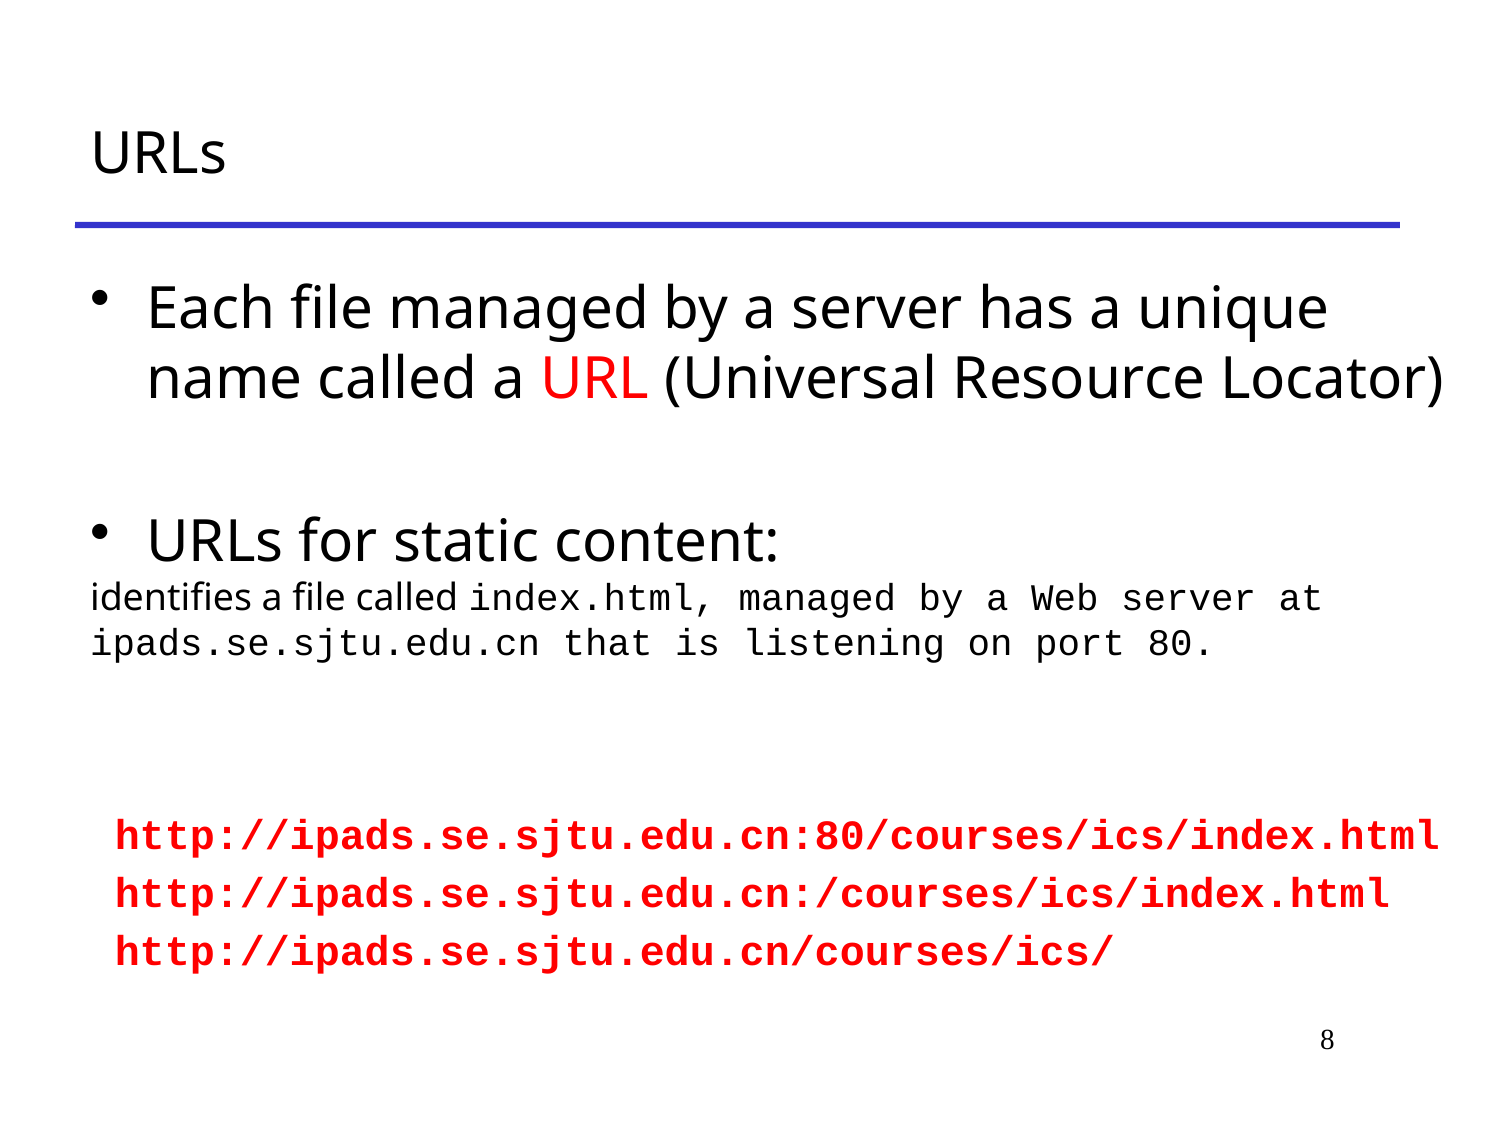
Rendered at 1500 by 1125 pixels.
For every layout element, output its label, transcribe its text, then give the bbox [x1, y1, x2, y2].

text_box http://ipads.se.sjtu.edu.cn:80/courses/ics/index.html http://ipads.se.sjtu.edu.cn:/courses/ics/index.html http://ipads.se.sjtu.edu.cn/courses/ics/ [99, 800, 1475, 982]
list Each file managed by a server has a unique name called a URL (Universal Resource Locator) URLs for static content: identifies a file called index.html, managed by a Web server at ipads.se.sjtu.edu.cn that is listening on port 80. [75, 262, 1500, 988]
slide_number 8 [1137, 1012, 1351, 1088]
title URLs [75, 75, 1400, 225]
